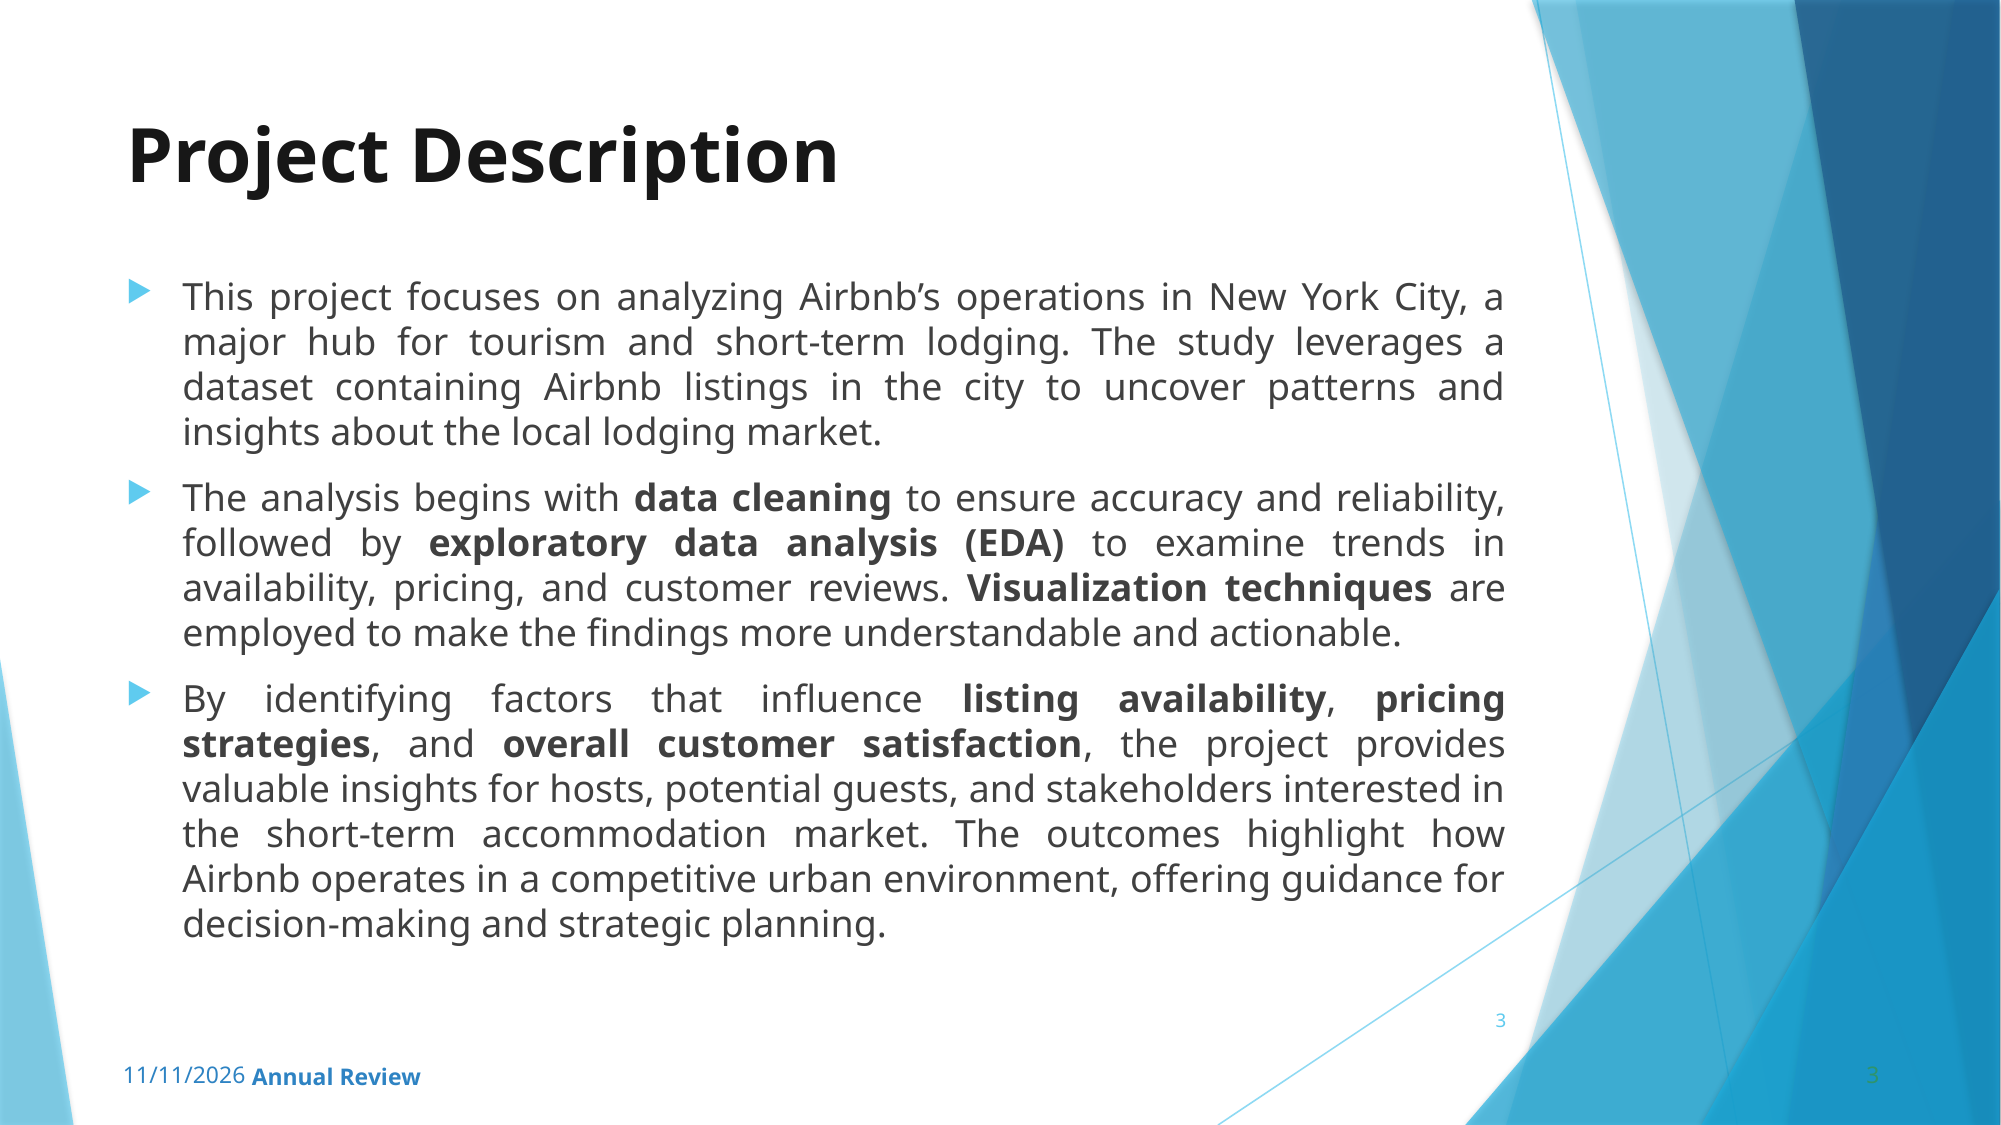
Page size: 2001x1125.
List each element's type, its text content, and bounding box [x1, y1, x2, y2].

title Project Description [111, 99, 1522, 265]
slide_number 3 [1409, 991, 1522, 1051]
list This project focuses on analyzing Airbnb’s operations in New York City, a major hub for tourism and short-term lodging. The study leverages a dataset containing Airbnb listings in the city to uncover patterns and insights about the local lodging market. The analysis begins with data cleaning to ensure accuracy and reliability, followed by exploratory data analysis (EDA) to examine trends in availability, pricing, and customer reviews. Visualization techniques are employed to make the findings more understandable and actionable. By identifying factors that influence listing availability, pricing strategies, and overall customer satisfaction, the project provides valuable insights for hosts, potential guests, and stakeholders interested in the short-term accommodation market. The outcomes highlight how Airbnb operates in a competitive urban environment, offering guidance for decision-making and strategic planning. [111, 265, 1522, 1025]
